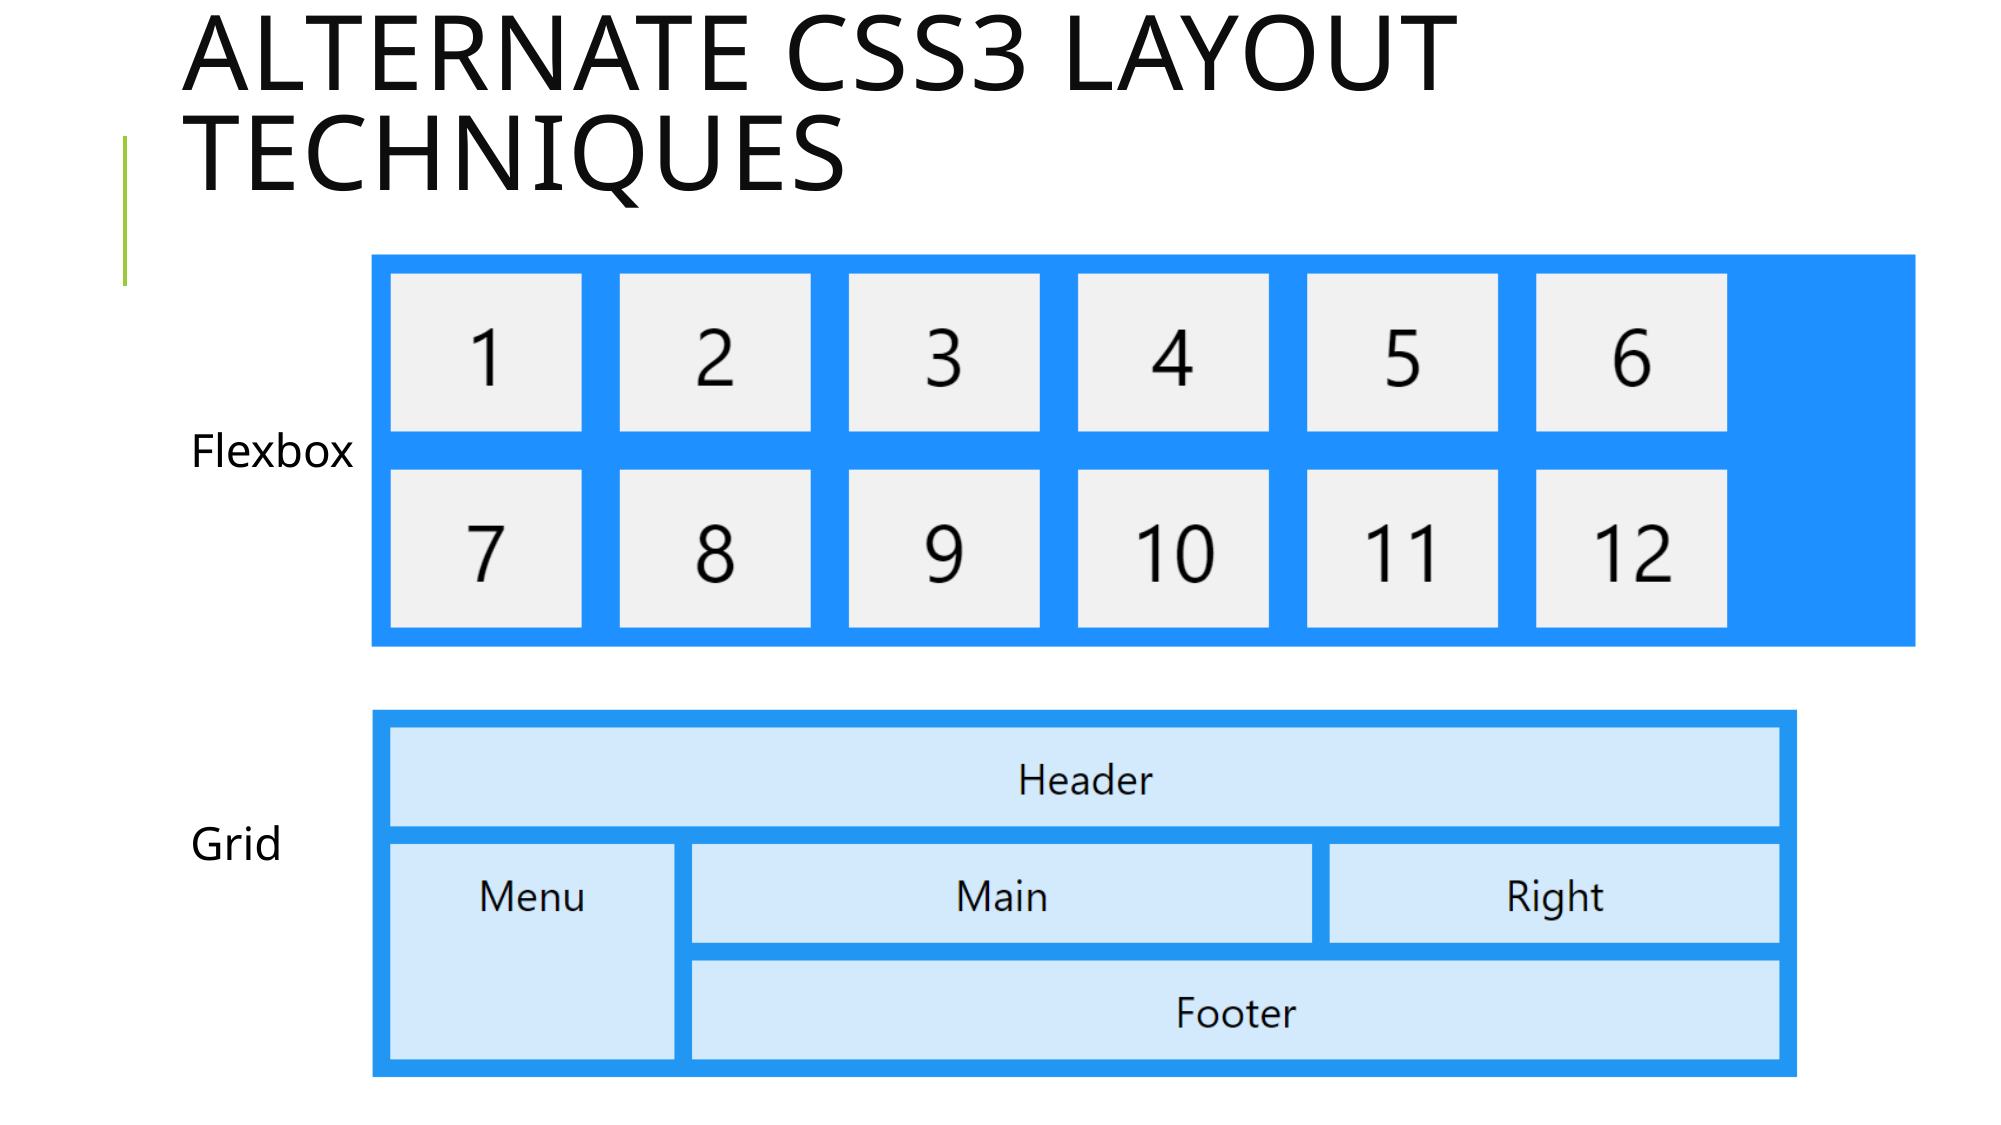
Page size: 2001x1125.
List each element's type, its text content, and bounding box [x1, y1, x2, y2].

picture [368, 704, 1803, 1084]
list Flexbox Grid [168, 420, 1763, 1035]
title Alternate css3 layout techniques [168, 42, 1763, 179]
picture [368, 247, 1922, 658]
